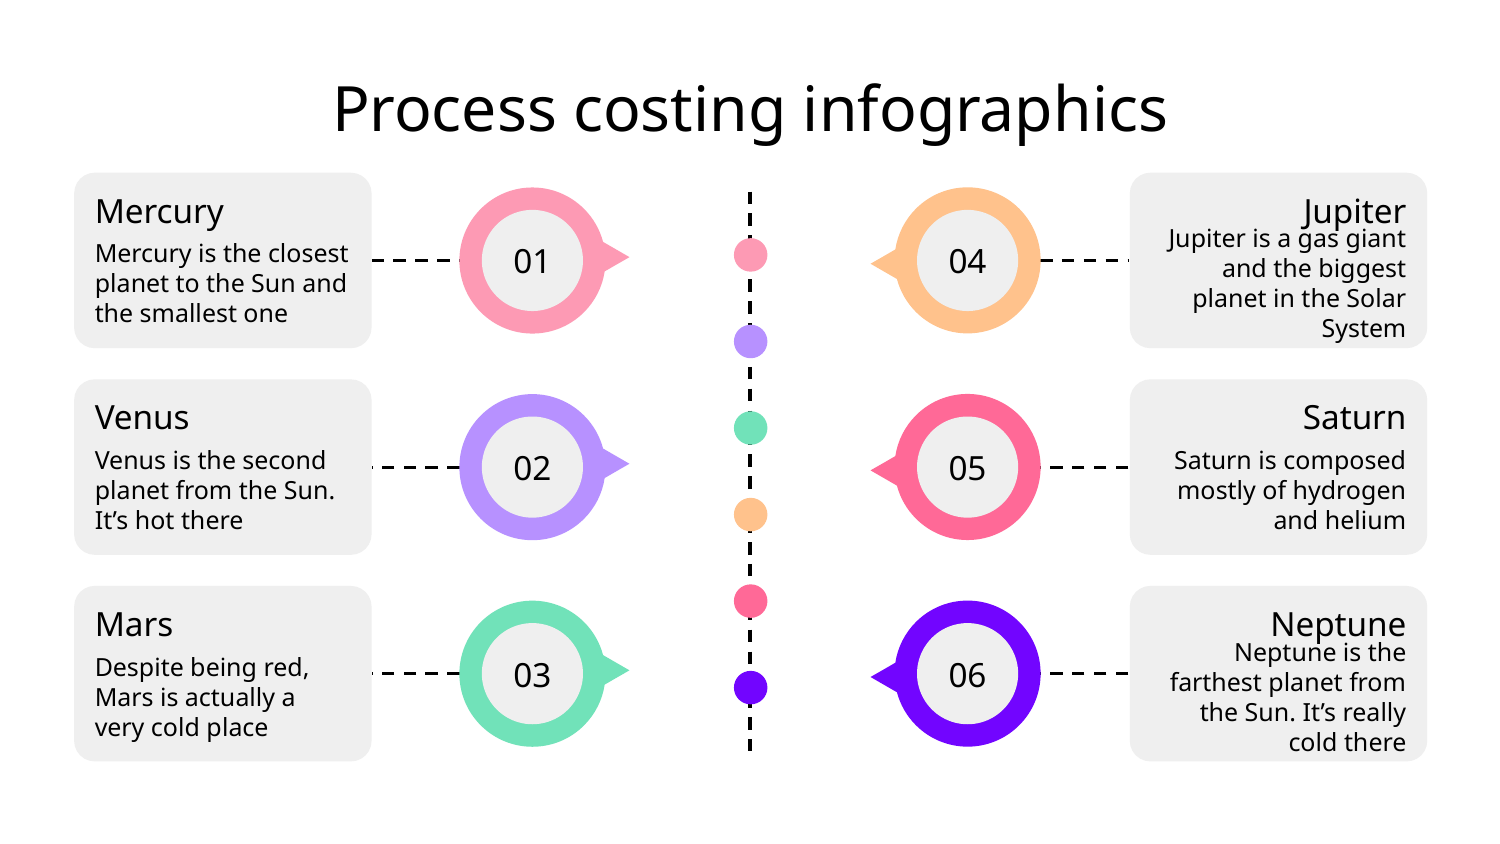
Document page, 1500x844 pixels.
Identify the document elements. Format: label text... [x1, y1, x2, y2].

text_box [863, 363, 1428, 570]
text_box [73, 363, 636, 569]
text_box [863, 570, 1428, 778]
title Process costing infographics [75, 67, 1427, 146]
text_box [73, 570, 636, 778]
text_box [733, 191, 768, 752]
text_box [73, 156, 636, 363]
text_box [863, 156, 1428, 363]
